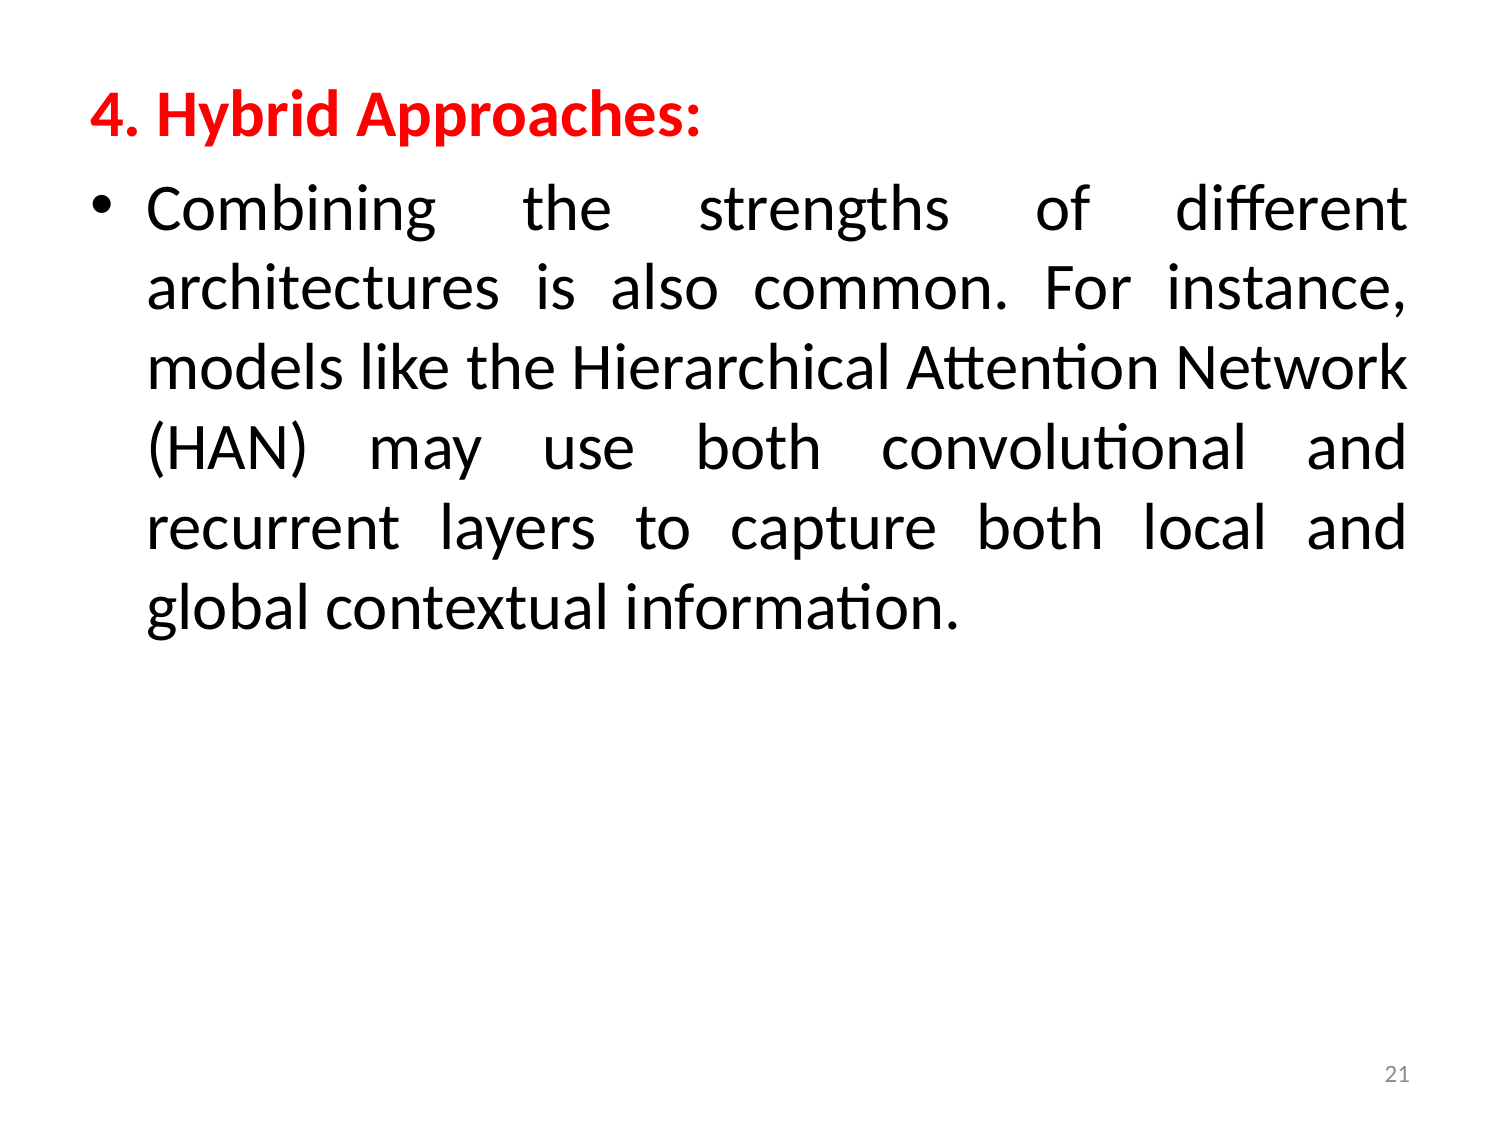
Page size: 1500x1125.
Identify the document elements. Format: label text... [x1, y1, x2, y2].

list 4. Hybrid Approaches: Combining the strengths of different architectures is also common. For instance, models like the Hierarchical Attention Network (HAN) may use both convolutional and recurrent layers to capture both local and global contextual information. [75, 62, 1425, 1005]
slide_number 21 [1074, 1042, 1425, 1103]
